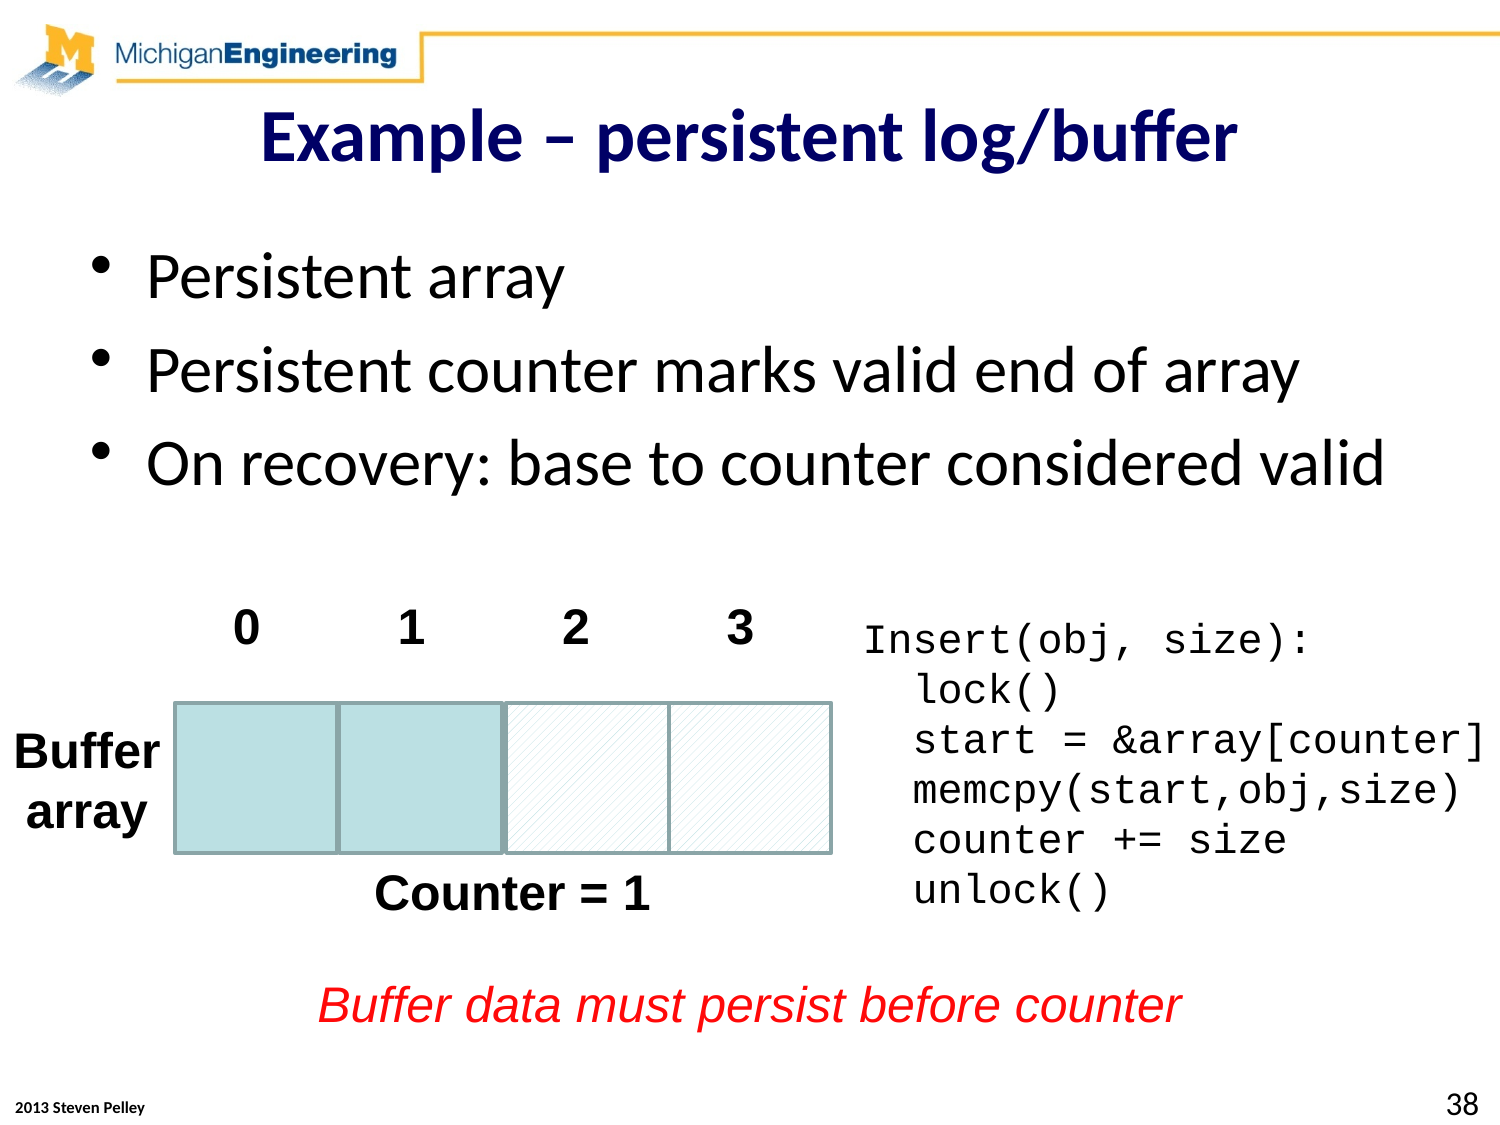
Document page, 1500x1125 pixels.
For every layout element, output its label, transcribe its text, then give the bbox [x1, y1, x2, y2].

text_box Buffer data must persist before counter [302, 965, 1198, 1040]
picture [12, 24, 1500, 97]
text_box Insert(obj, size): lock() start = &array[counter] memcpy(start,obj,size) counter += size unlock() [847, 604, 1500, 920]
title Example – persistent log/buffer [74, 74, 1426, 188]
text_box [0, 587, 832, 929]
list Persistent array Persistent counter marks valid end of array On recovery: base to counter considered valid [75, 224, 1425, 1005]
slide_number 38 [1425, 1074, 1500, 1125]
